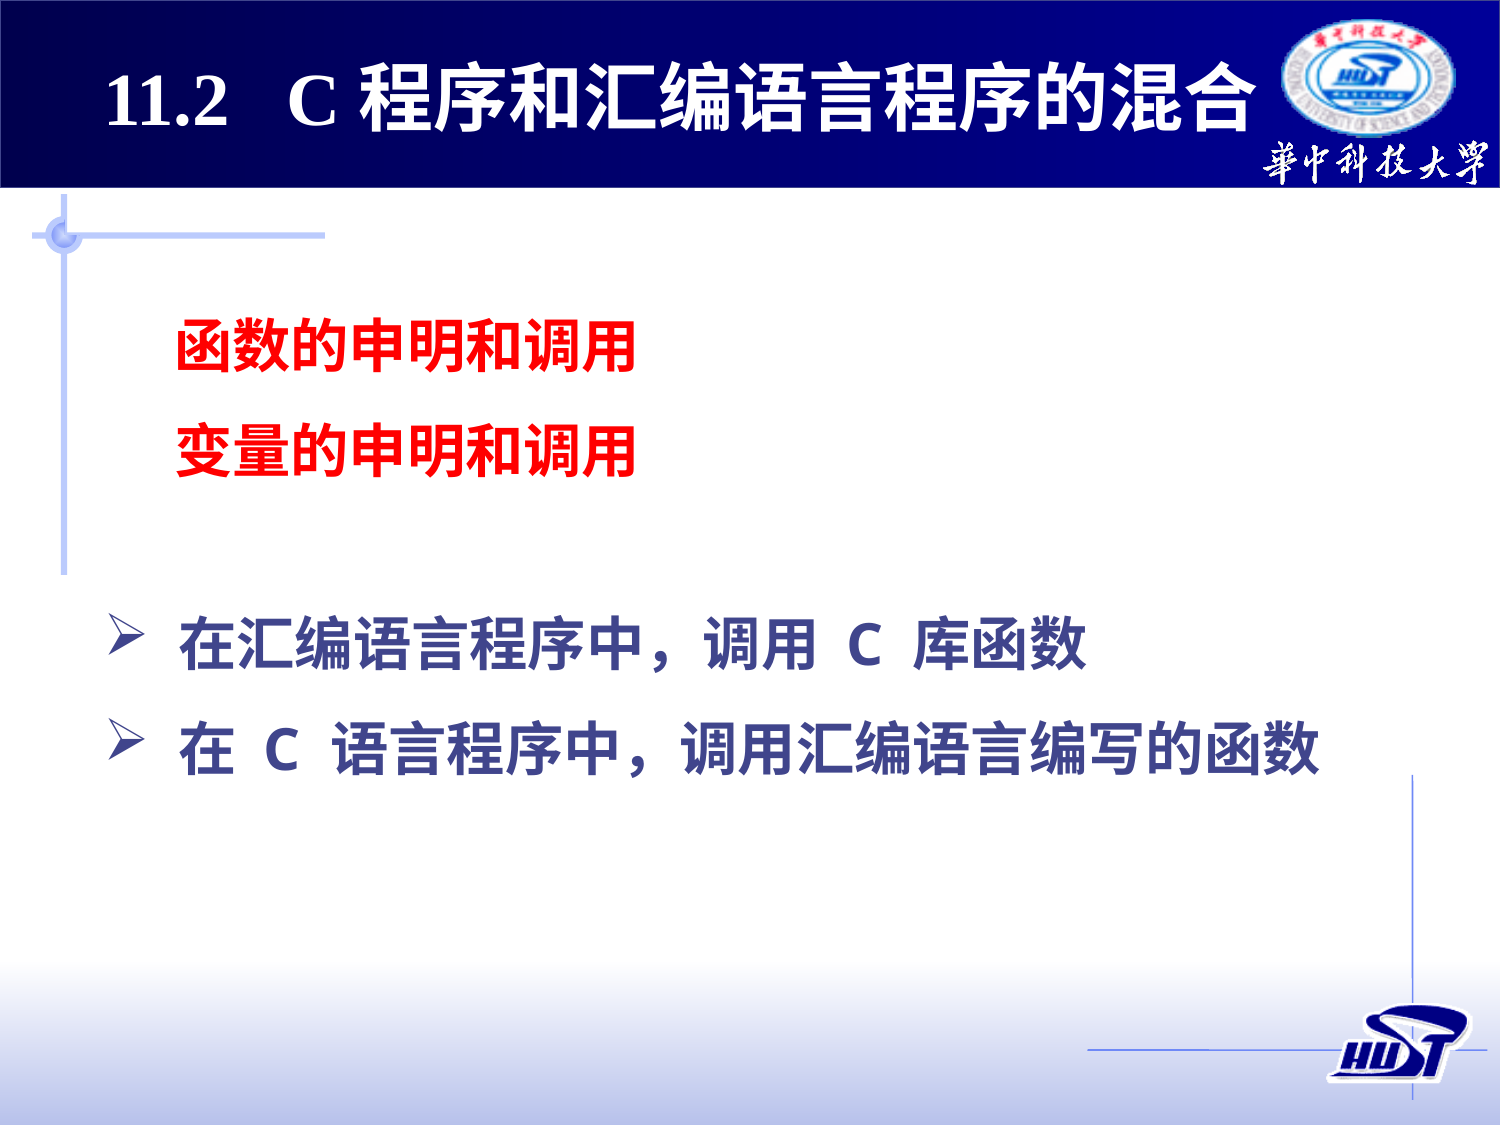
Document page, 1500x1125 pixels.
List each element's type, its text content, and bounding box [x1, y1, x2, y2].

text_box 在汇编语言程序中，调用 C 库函数 在 C 语言程序中，调用汇编语言编写的函数 [88, 564, 1388, 790]
picture [1281, 19, 1456, 138]
text_box 函数的申明和调用 变量的申明和调用 [159, 267, 910, 492]
picture [1262, 140, 1488, 185]
text_box 11.2 C程序和汇编语言程序的混合 [88, 42, 1294, 148]
